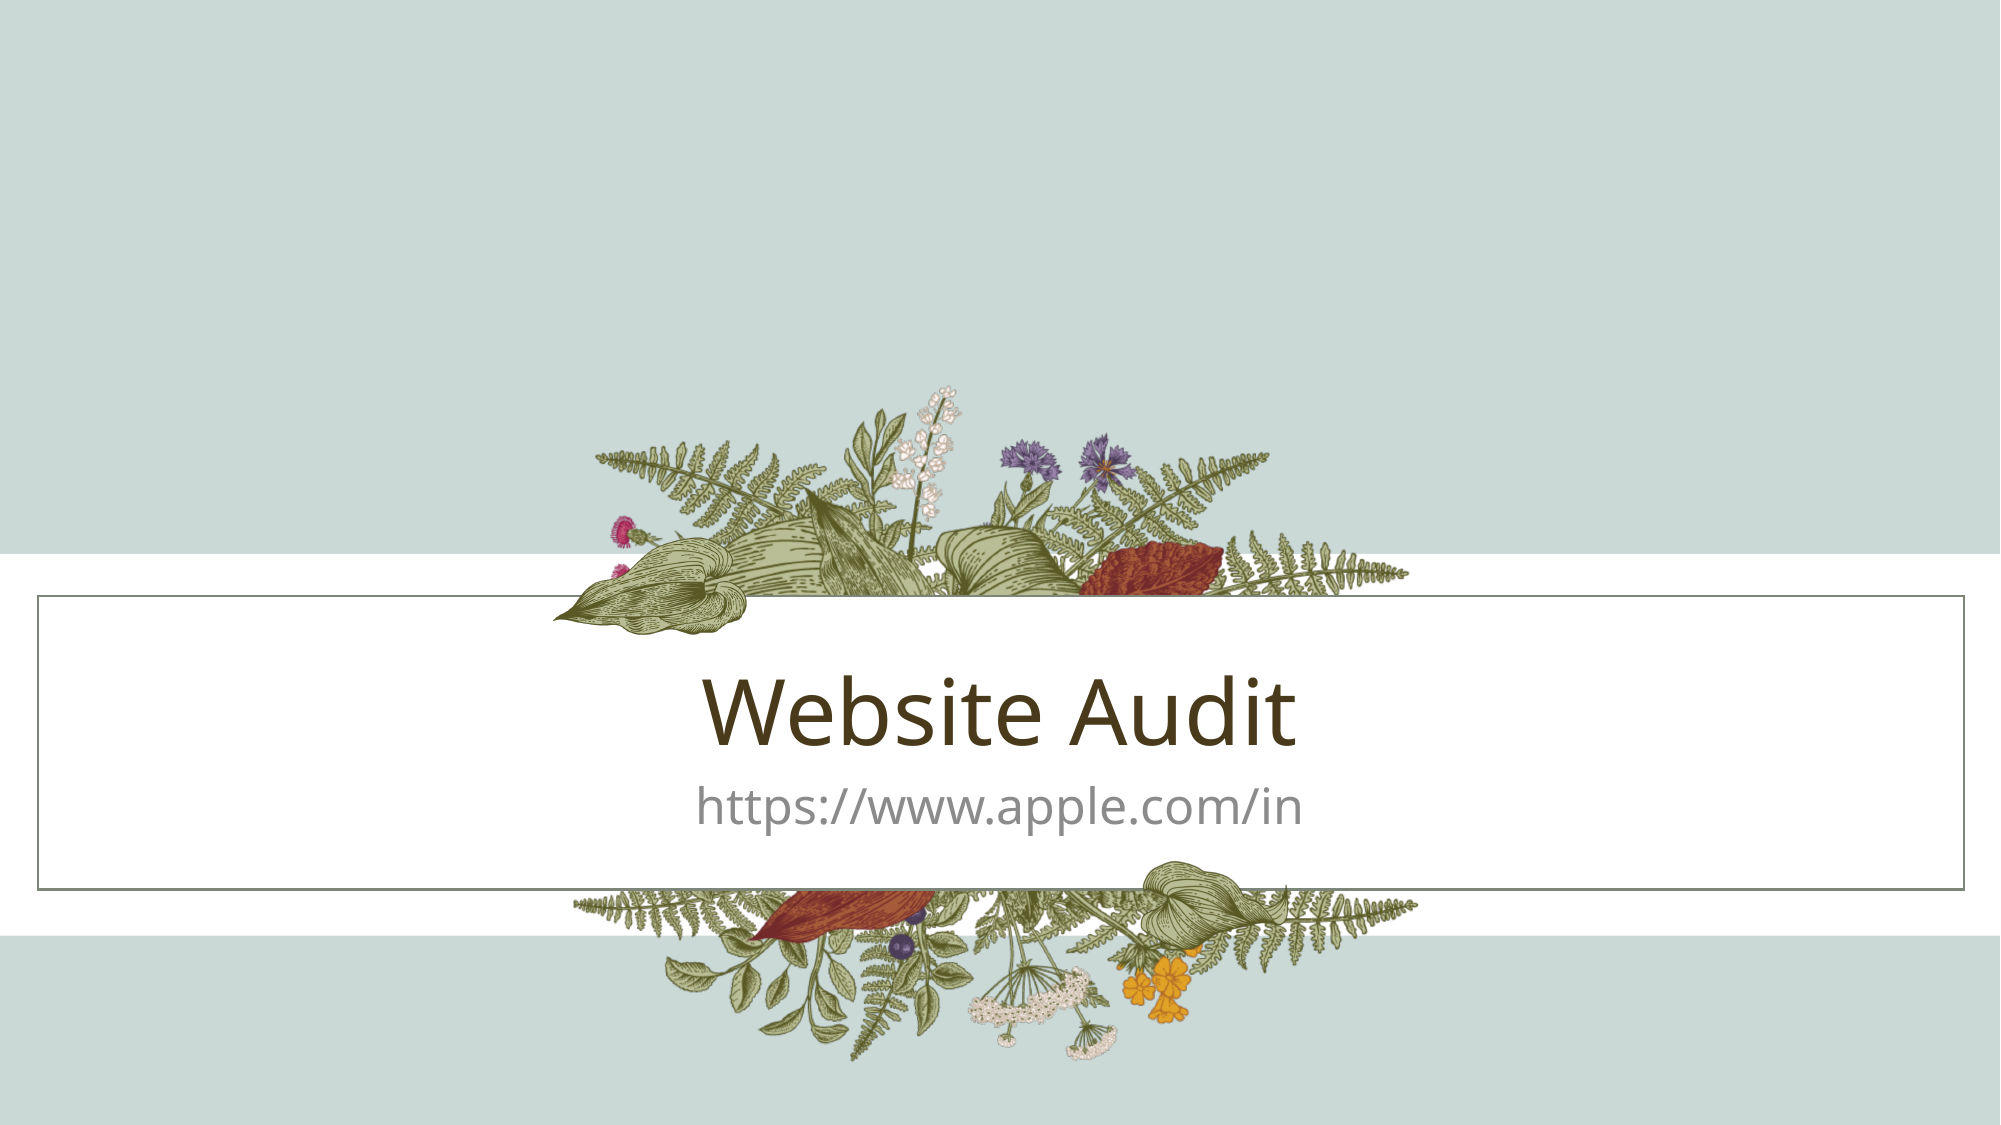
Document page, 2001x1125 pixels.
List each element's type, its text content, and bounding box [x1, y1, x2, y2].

title Website Audit [189, 652, 1811, 771]
picture [551, 366, 1449, 636]
picture [568, 846, 1434, 1072]
list https://www.apple.com/in [189, 771, 1811, 848]
